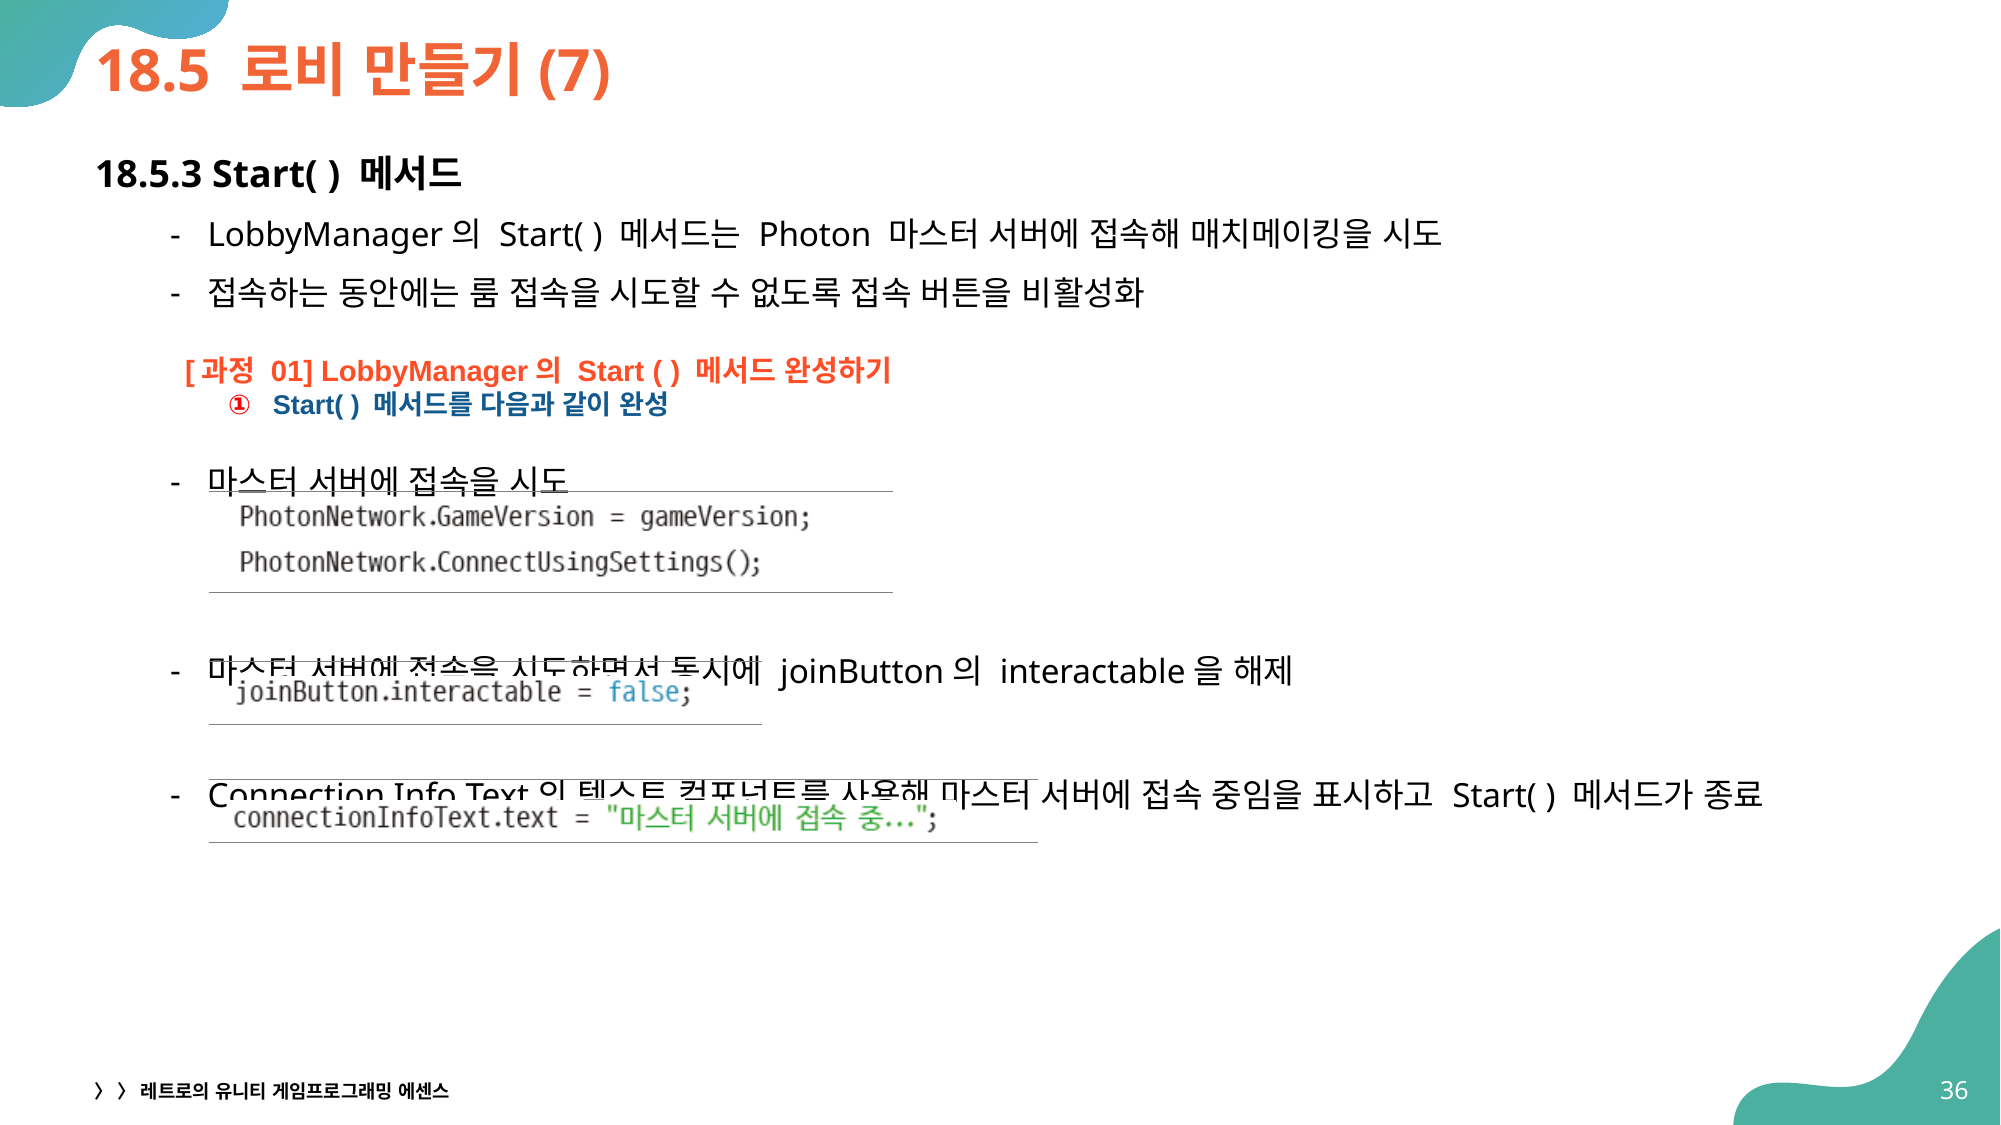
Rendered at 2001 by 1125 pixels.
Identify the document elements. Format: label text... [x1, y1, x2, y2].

slide_number 36 [1917, 1061, 1984, 1122]
list 18.5.3 Start( ) 메서드 LobbyManager의 Start( ) 메서드는 Photon 마스터 서버에 접속해 매치메이킹을 시도 접속하는 동안에는 룸 접속을 시도할 수 없도록 접속 버튼을 비활성화 마스터 서버에 접속을 시도 마스터 서버에 접속을 시도하면서 동시에 joinButton의 interactable을 해제 Connection Info Text의 텍스트 컴포넌트를 사용해 마스터 서버에 접속 중임을 표시하고 Start( ) 메서드가 종료 [79, 133, 1931, 1049]
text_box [208, 661, 762, 725]
title 18.5 로비 만들기(7) [79, 17, 1931, 128]
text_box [208, 490, 893, 592]
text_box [208, 779, 1038, 843]
text_box [과정 01] LobbyManager의 Start ( ) 메서드 완성하기 Start( ) 메서드를 다음과 같이 완성 [170, 344, 1530, 428]
